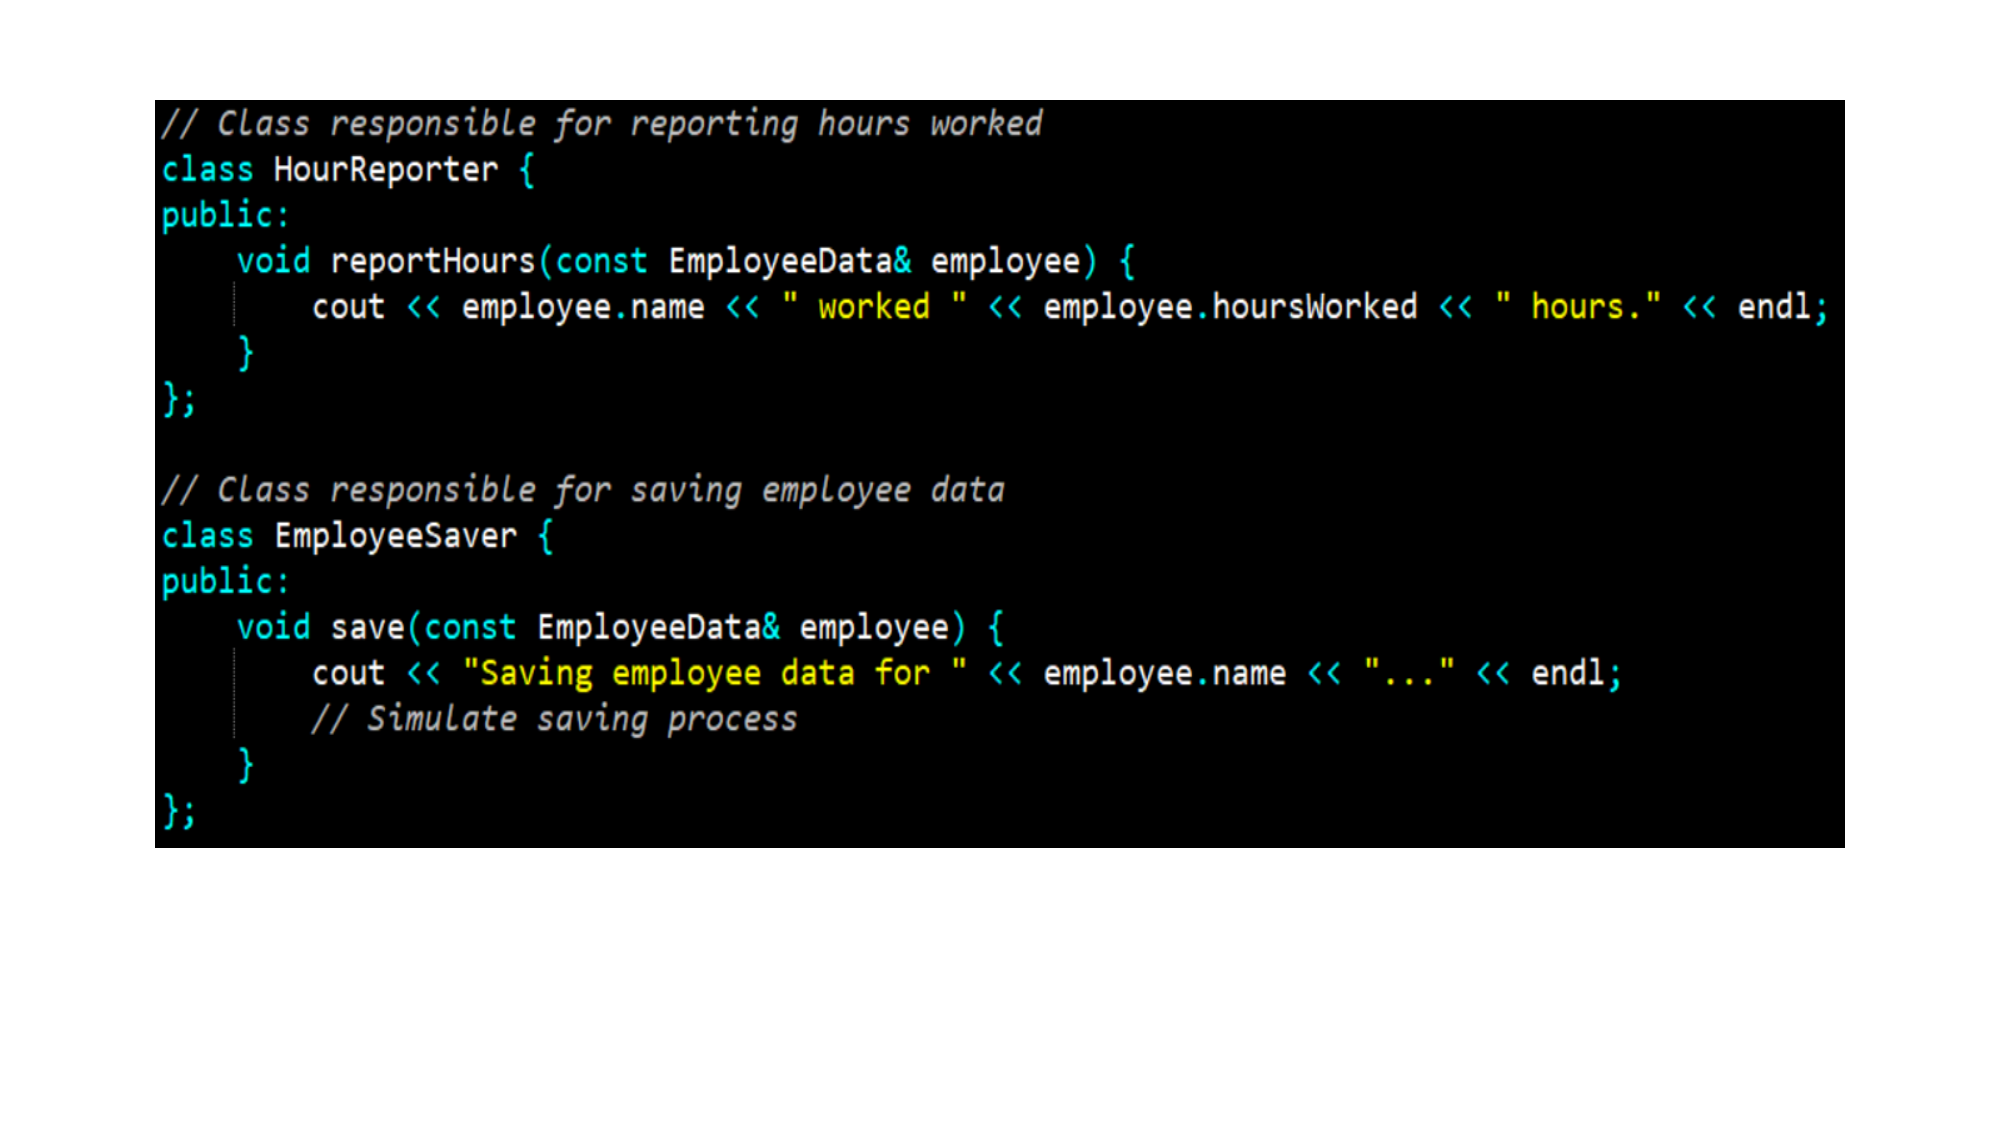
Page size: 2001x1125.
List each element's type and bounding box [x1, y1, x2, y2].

picture [155, 100, 1845, 848]
